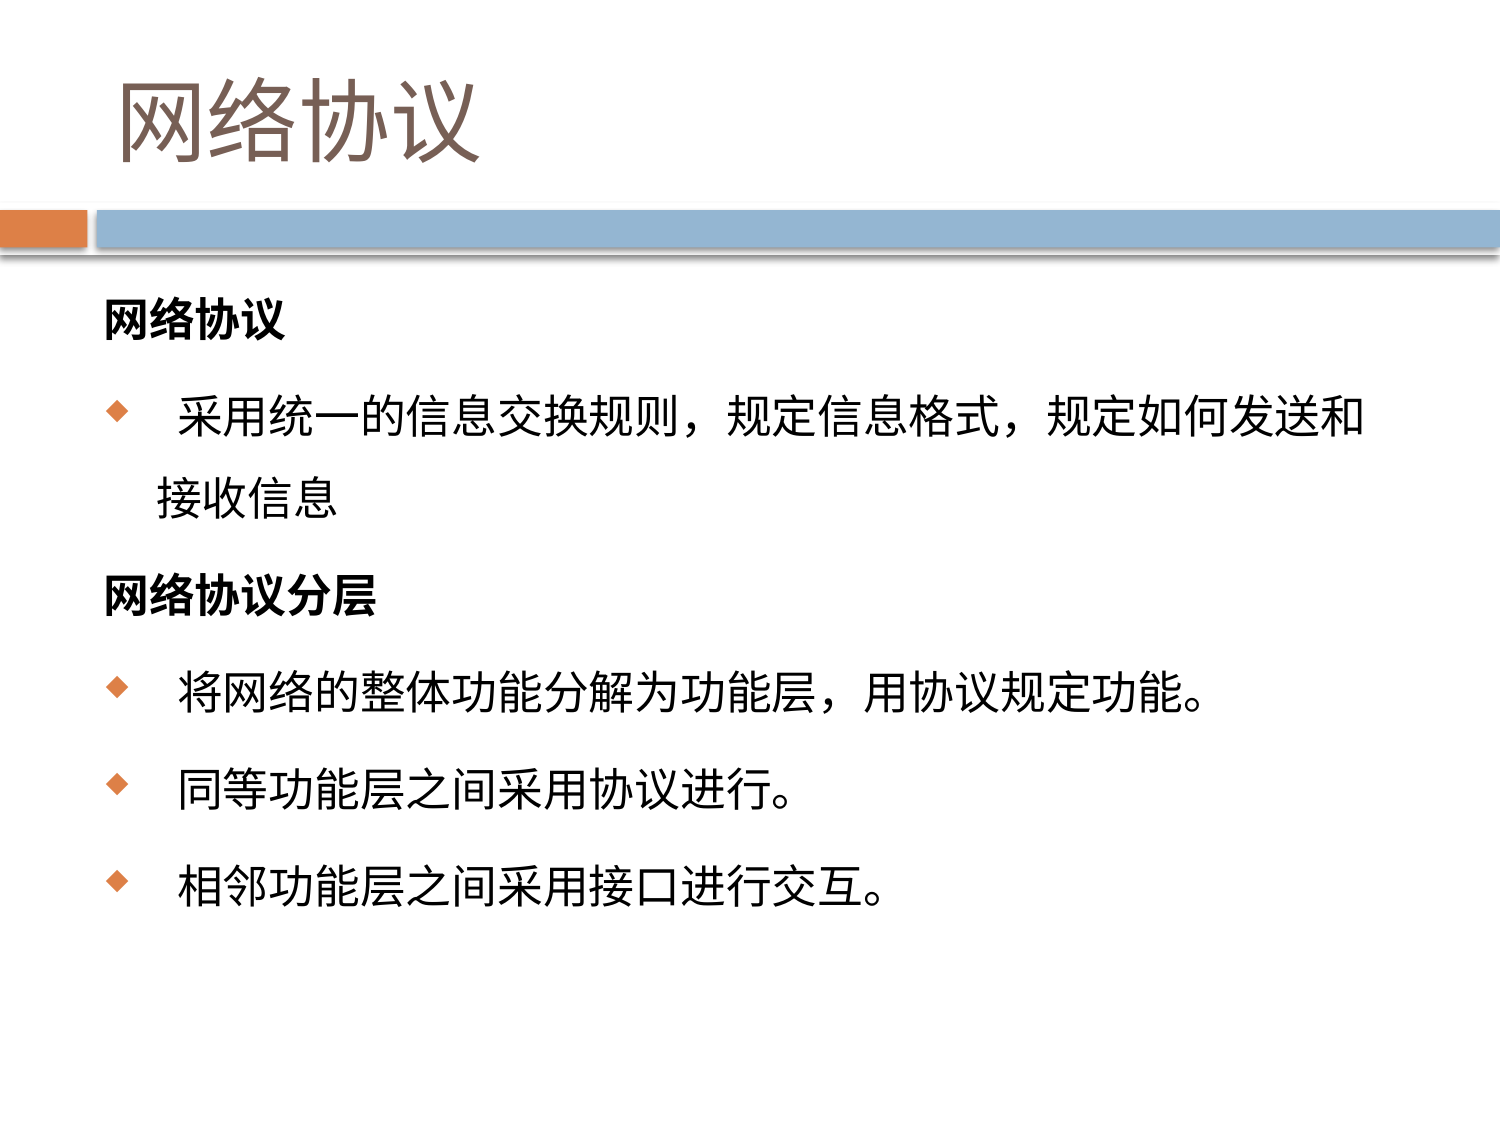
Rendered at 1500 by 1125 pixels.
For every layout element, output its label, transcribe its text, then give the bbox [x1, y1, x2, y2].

list 网络协议 采用统一的信息交换规则，规定信息格式，规定如何发送和接收信息 网络协议分层 将网络的整体功能分解为功能层，用协议规定功能。 同等功能层之间采用协议进行。 相邻功能层之间采用接口进行交互。 [88, 255, 1415, 991]
title 网络协议 [100, 37, 1438, 200]
